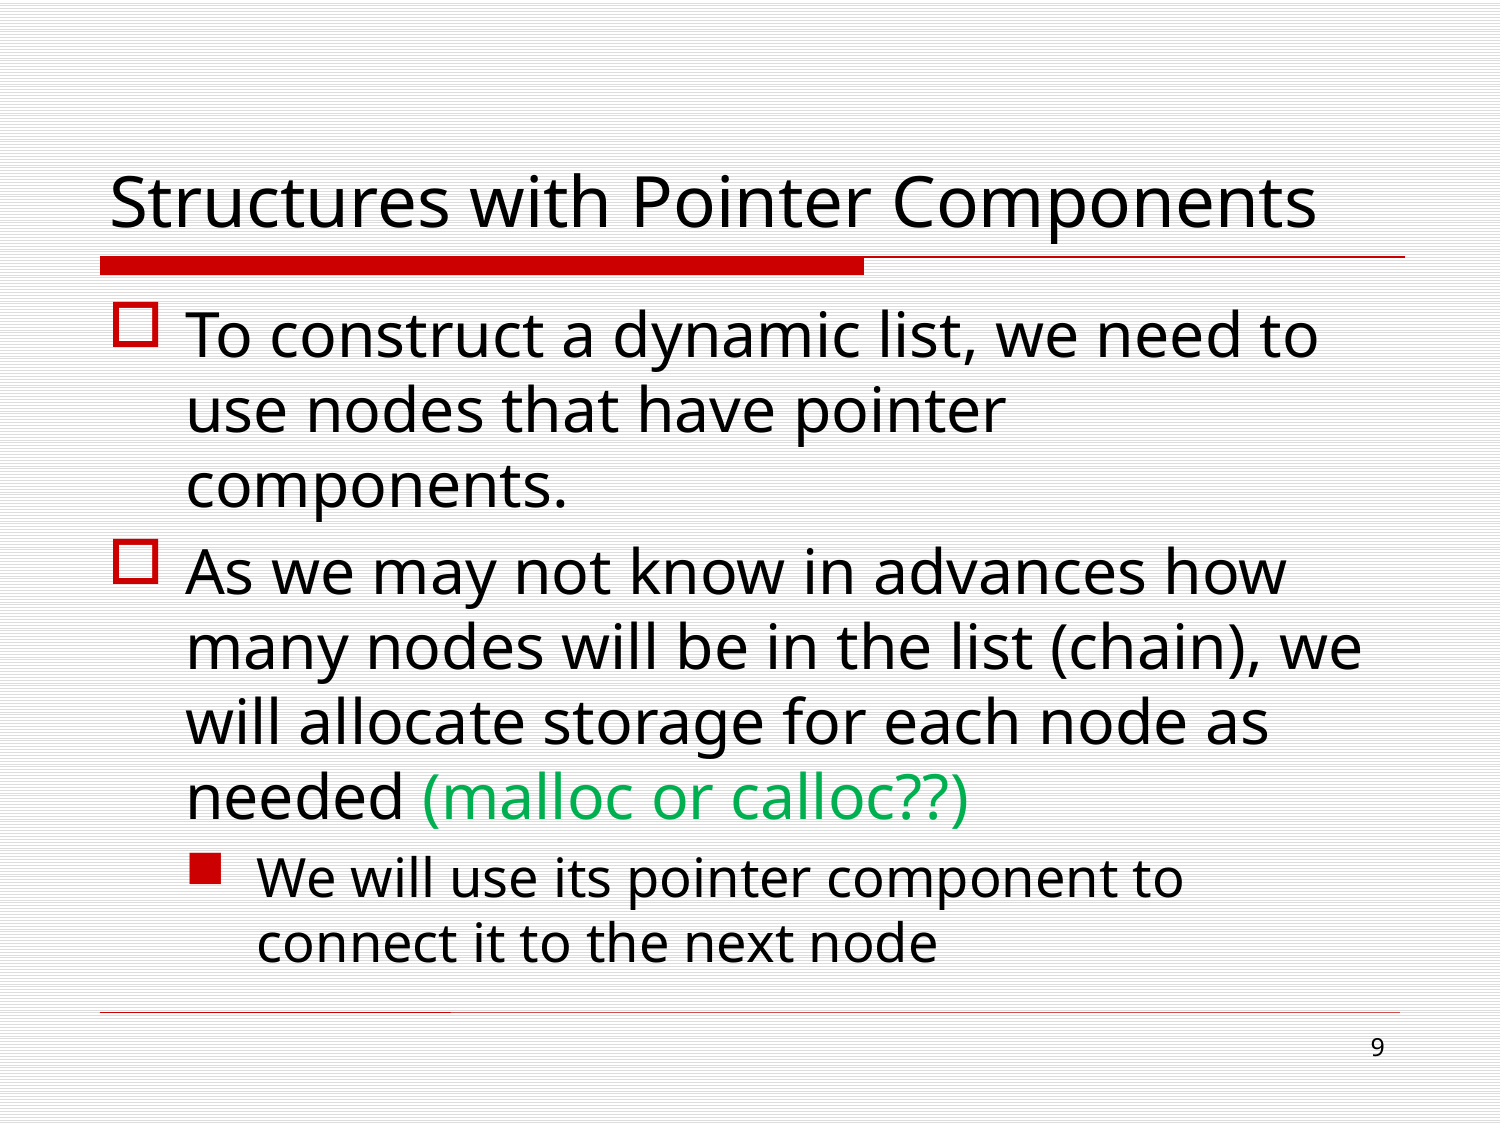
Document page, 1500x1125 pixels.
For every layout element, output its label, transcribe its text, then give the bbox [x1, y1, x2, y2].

list To construct a dynamic list, we need to use nodes that have pointer components. As we may not know in advances how many nodes will be in the list (chain), we will allocate storage for each node as needed (malloc or calloc??) We will use its pointer component to connect it to the next node [92, 287, 1406, 988]
title Structures with Pointer Components [93, 49, 1407, 250]
slide_number 9 [1074, 1024, 1401, 1103]
